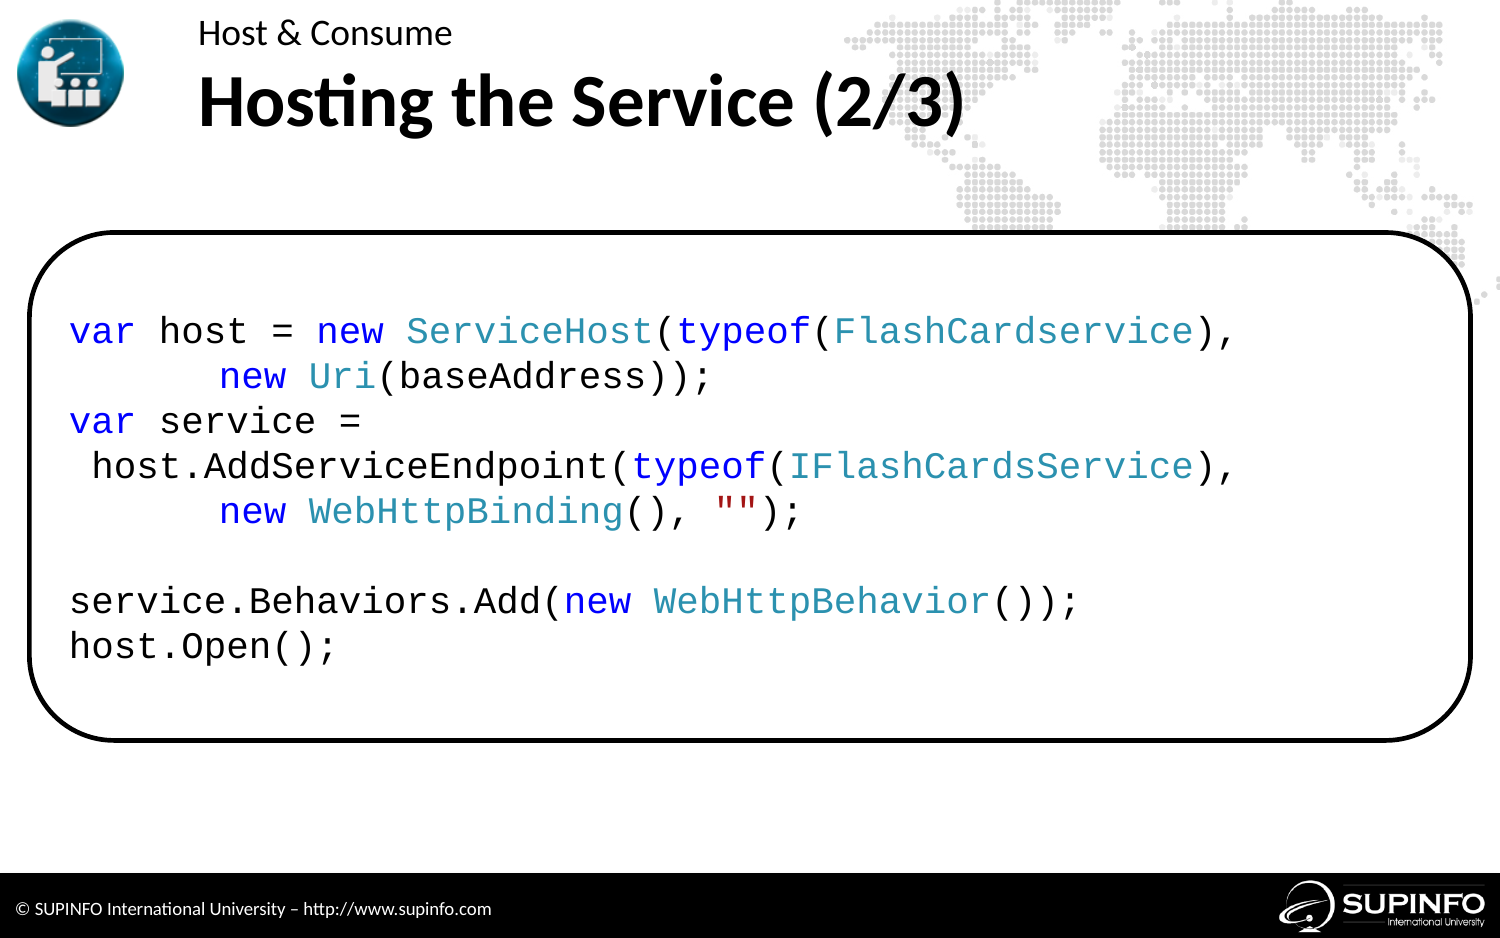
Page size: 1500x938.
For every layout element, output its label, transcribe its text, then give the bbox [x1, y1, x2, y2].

list Host & Consume [183, 0, 1459, 56]
picture [17, 19, 125, 127]
text_box var host = new ServiceHost(typeof(FlashCardservice), new Uri(baseAddress)); var service = host.AddServiceEndpoint(typeof(IFlashCardsService), new WebHttpBinding(), ""); service.Behaviors.Add(new WebHttpBehavior()); host.Open(); [27, 230, 1473, 743]
picture [844, 0, 1500, 327]
picture [39, 46, 101, 107]
text_box [419, 28, 450, 90]
title Hosting the Service (2/3) [183, 56, 1459, 138]
picture [1269, 870, 1494, 938]
picture [49, 37, 102, 75]
